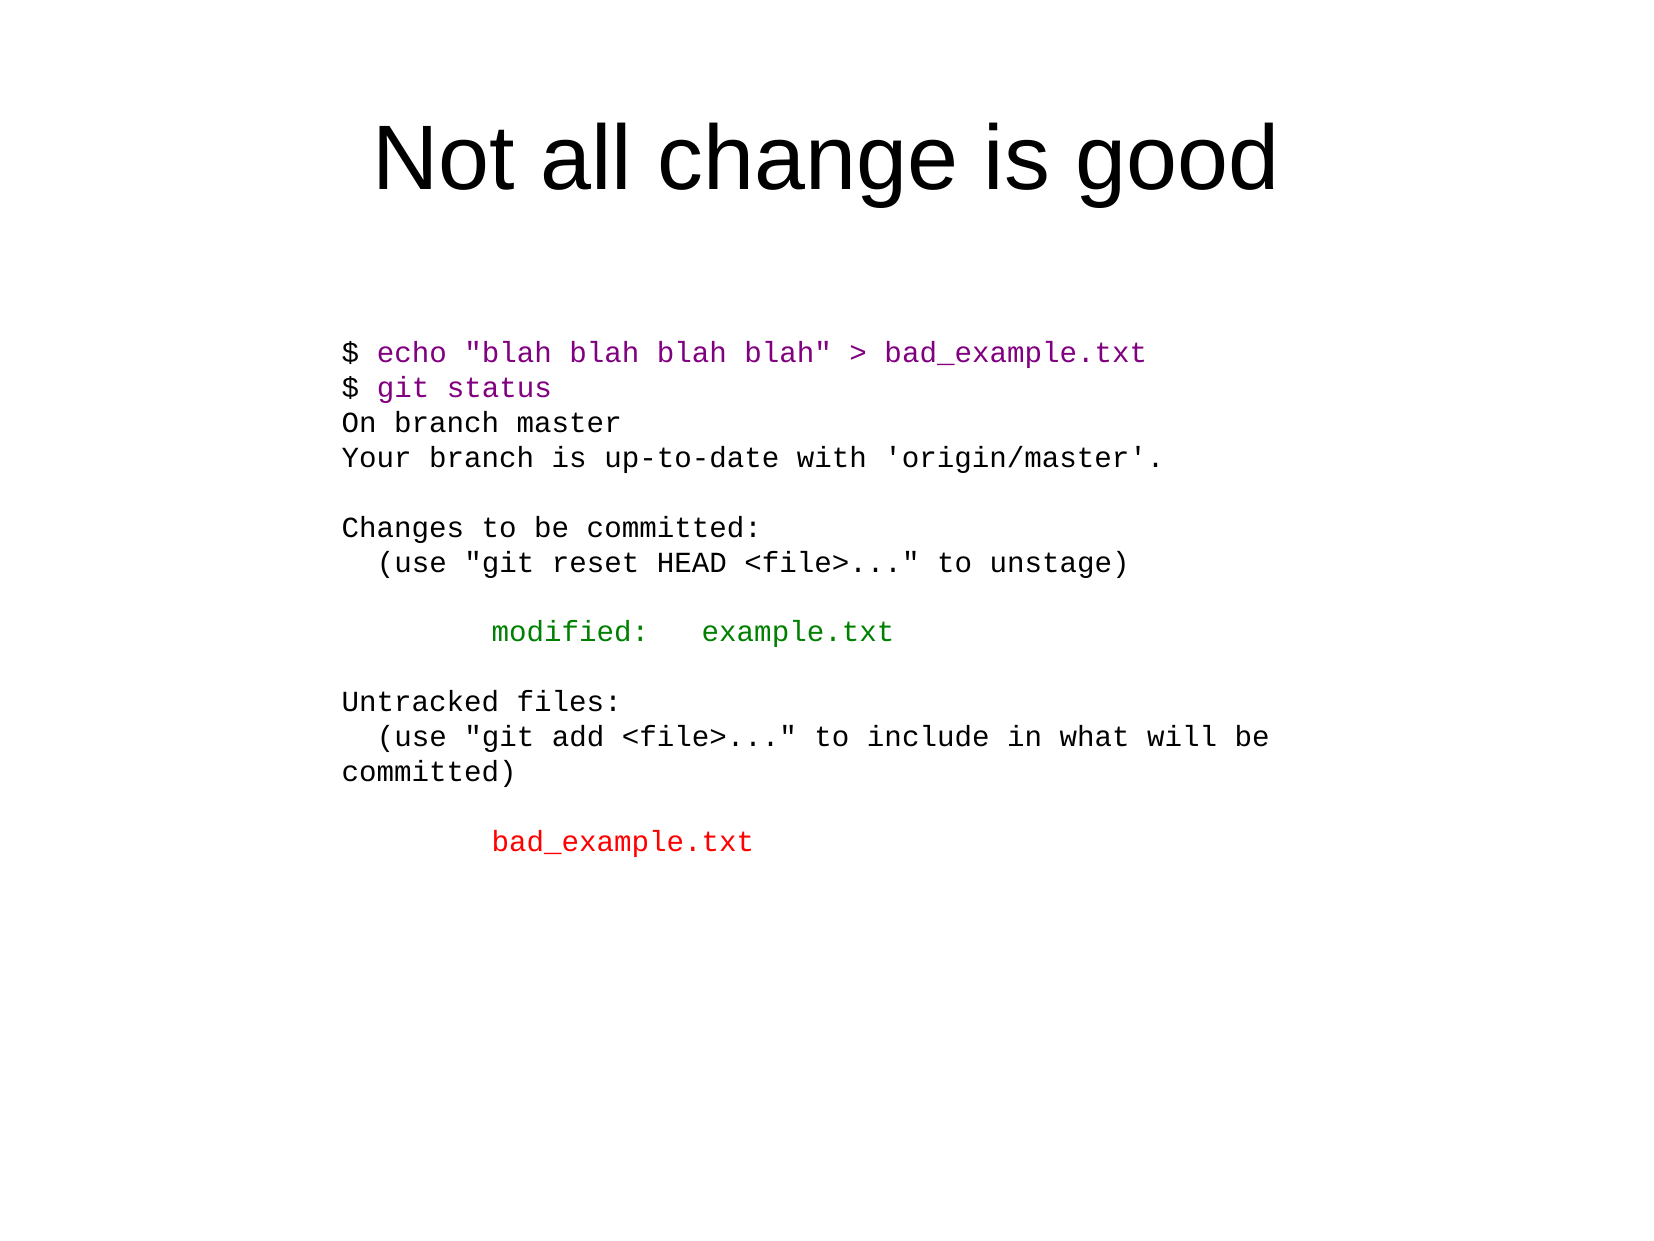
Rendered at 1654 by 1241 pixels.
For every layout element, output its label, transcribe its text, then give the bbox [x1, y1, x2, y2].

text_box Not all change is good [82, 49, 1571, 257]
text_box $ echo "blah blah blah blah" > bad_example.txt $ git status On branch master Your branch is up-to-date with 'origin/master'. Changes to be committed: (use "git reset HEAD <file>..." to unstage) modified: example.txt Untracked files: (use "git add <file>..." to include in what will be committed) bad_example.txt [326, 325, 1343, 929]
